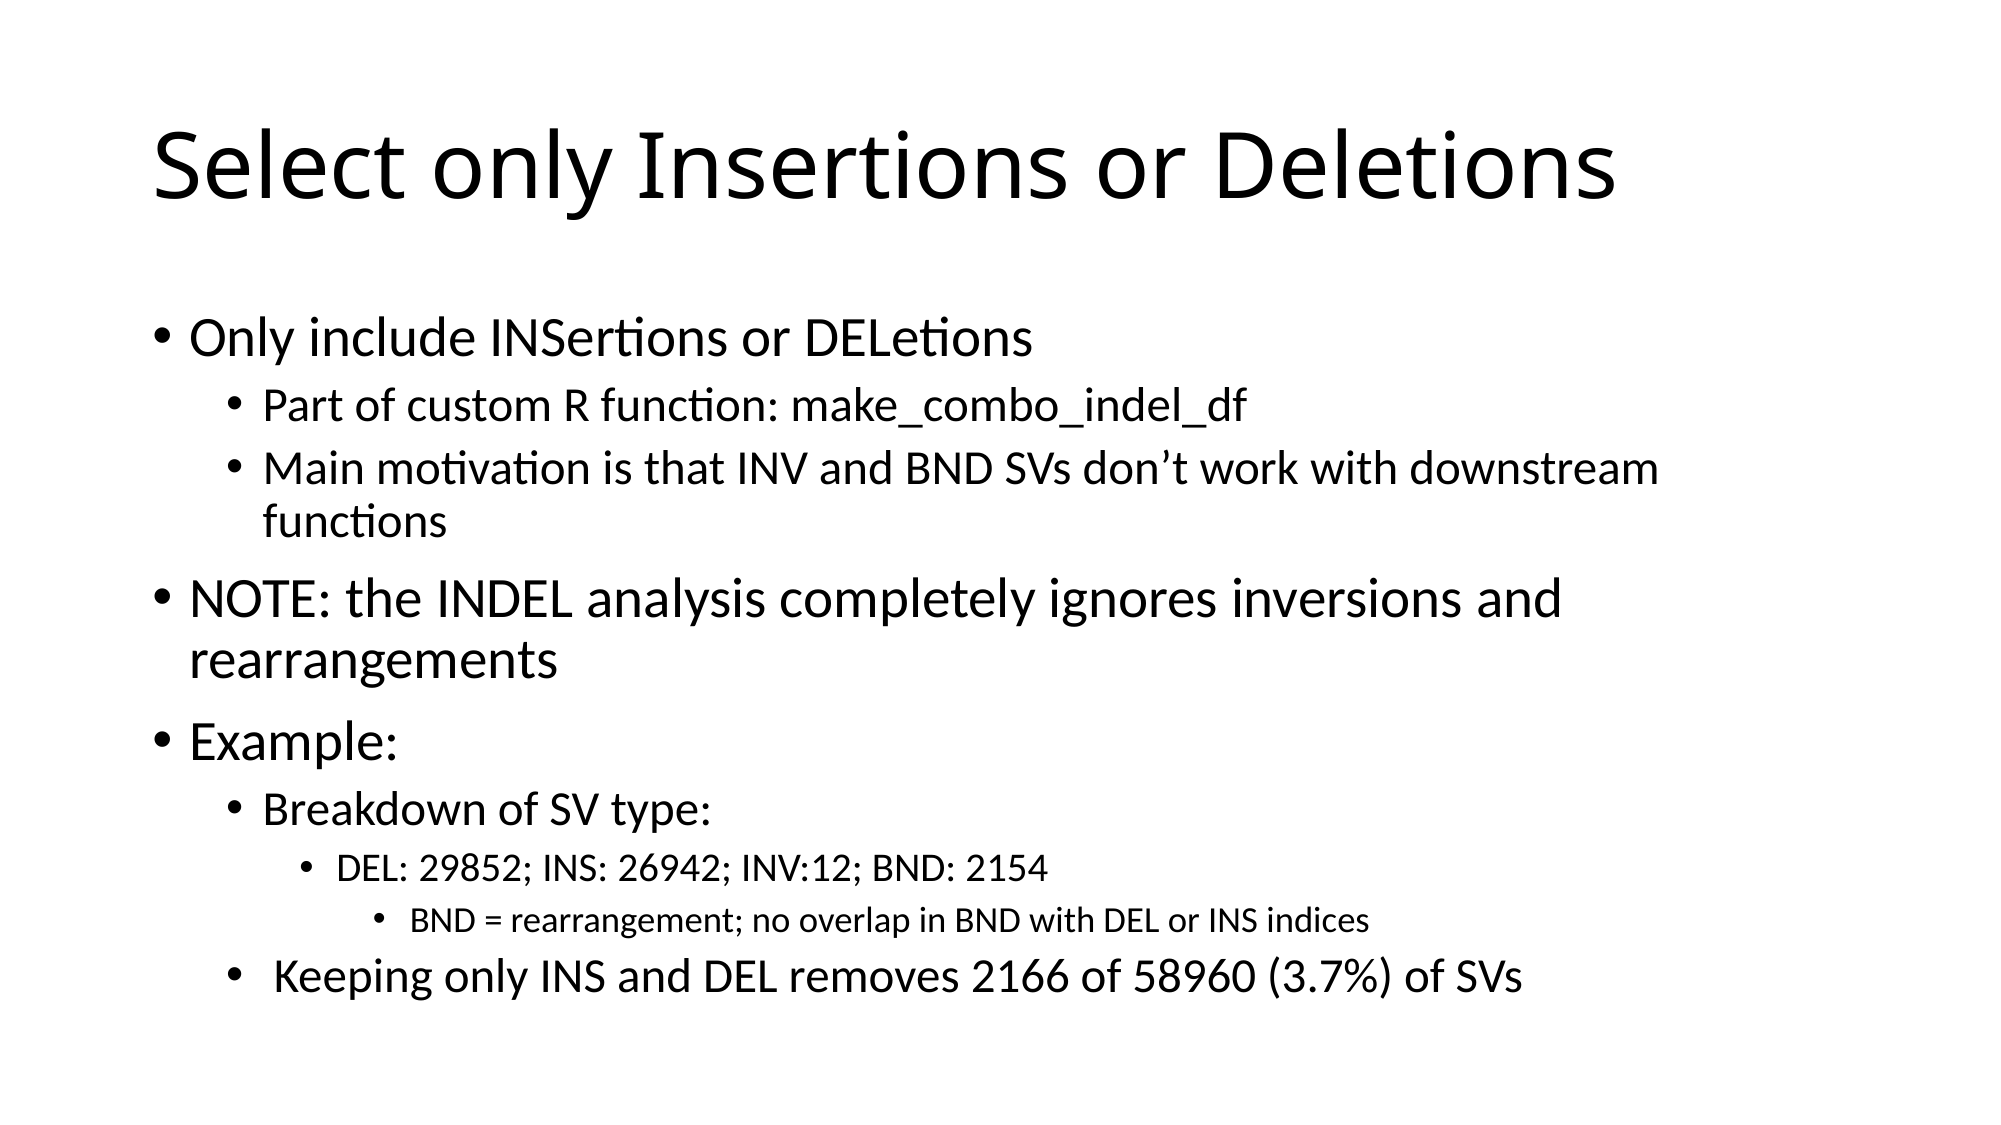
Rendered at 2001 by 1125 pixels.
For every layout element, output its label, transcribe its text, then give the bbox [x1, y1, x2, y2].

title Select only Insertions or Deletions [137, 59, 1863, 278]
list Only include INSertions or DELetions Part of custom R function: make_combo_indel_df Main motivation is that INV and BND SVs don’t work with downstream functions NOTE: the INDEL analysis completely ignores inversions and rearrangements Example: Breakdown of SV type: DEL: 29852; INS: 26942; INV:12; BND: 2154 BND = rearrangement; no overlap in BND with DEL or INS indices Keeping only INS and DEL removes 2166 of 58960 (3.7%) of SVs [137, 299, 1863, 1014]
